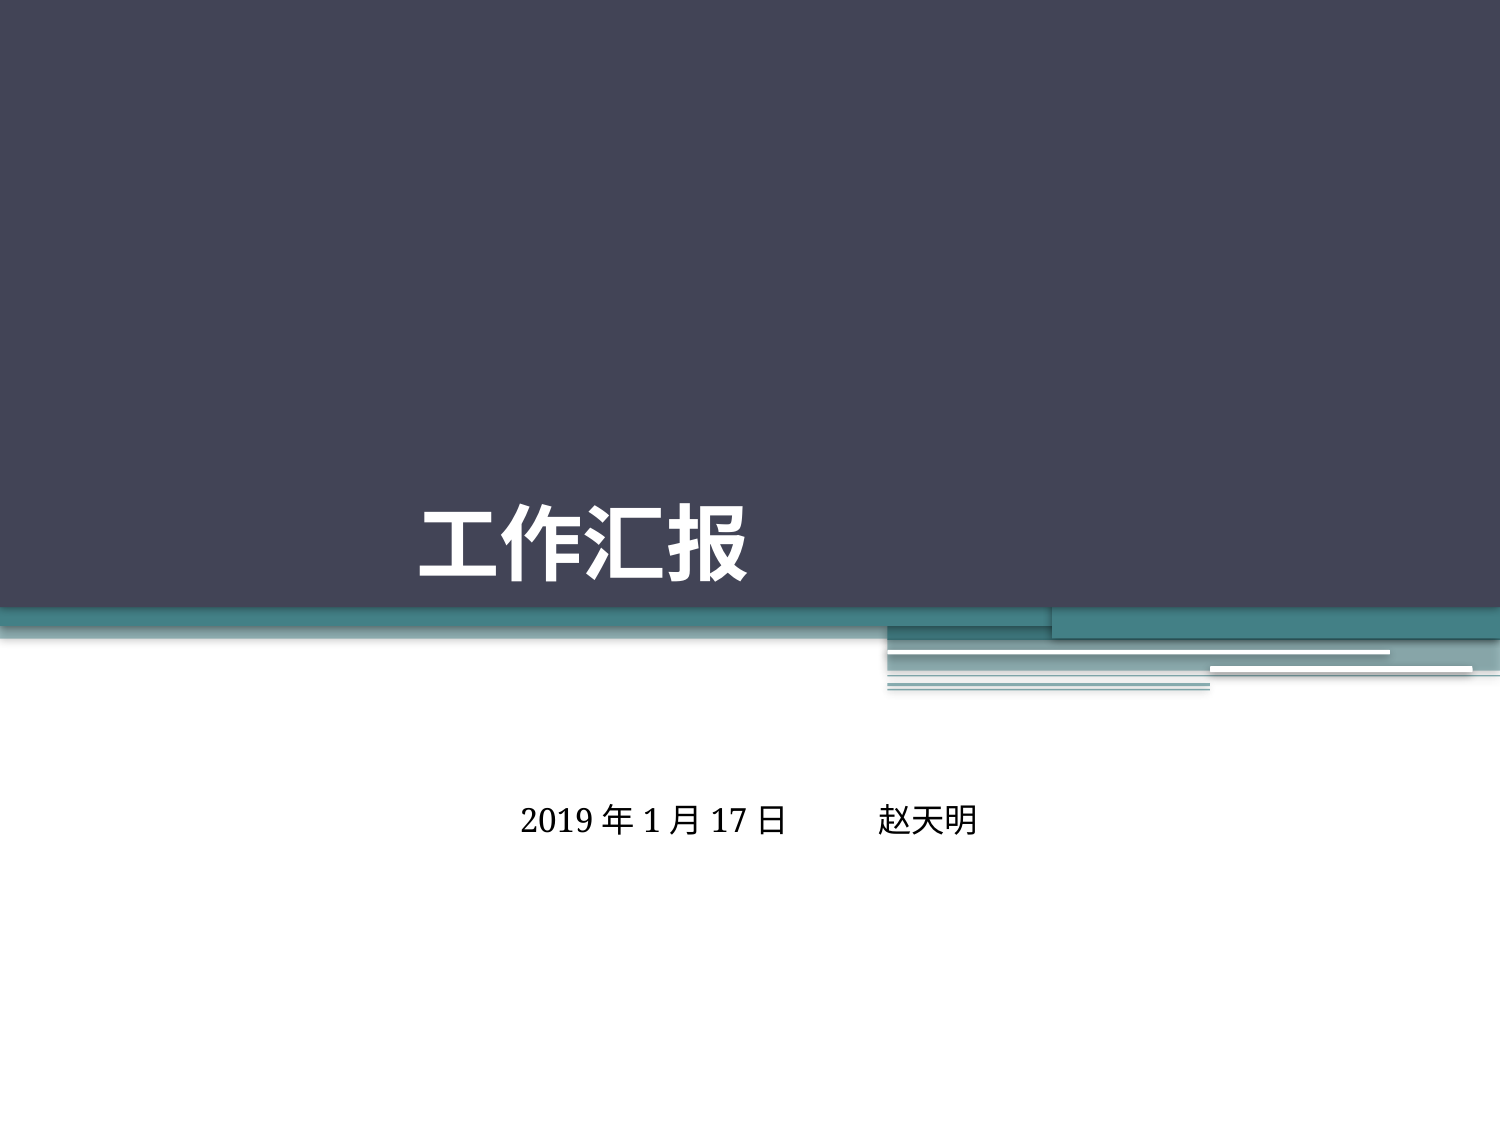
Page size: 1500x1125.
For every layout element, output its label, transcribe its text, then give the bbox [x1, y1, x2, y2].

text_box 2019年1月17日 赵天明 [401, 795, 1097, 844]
title 工作汇报 [401, 305, 1098, 599]
